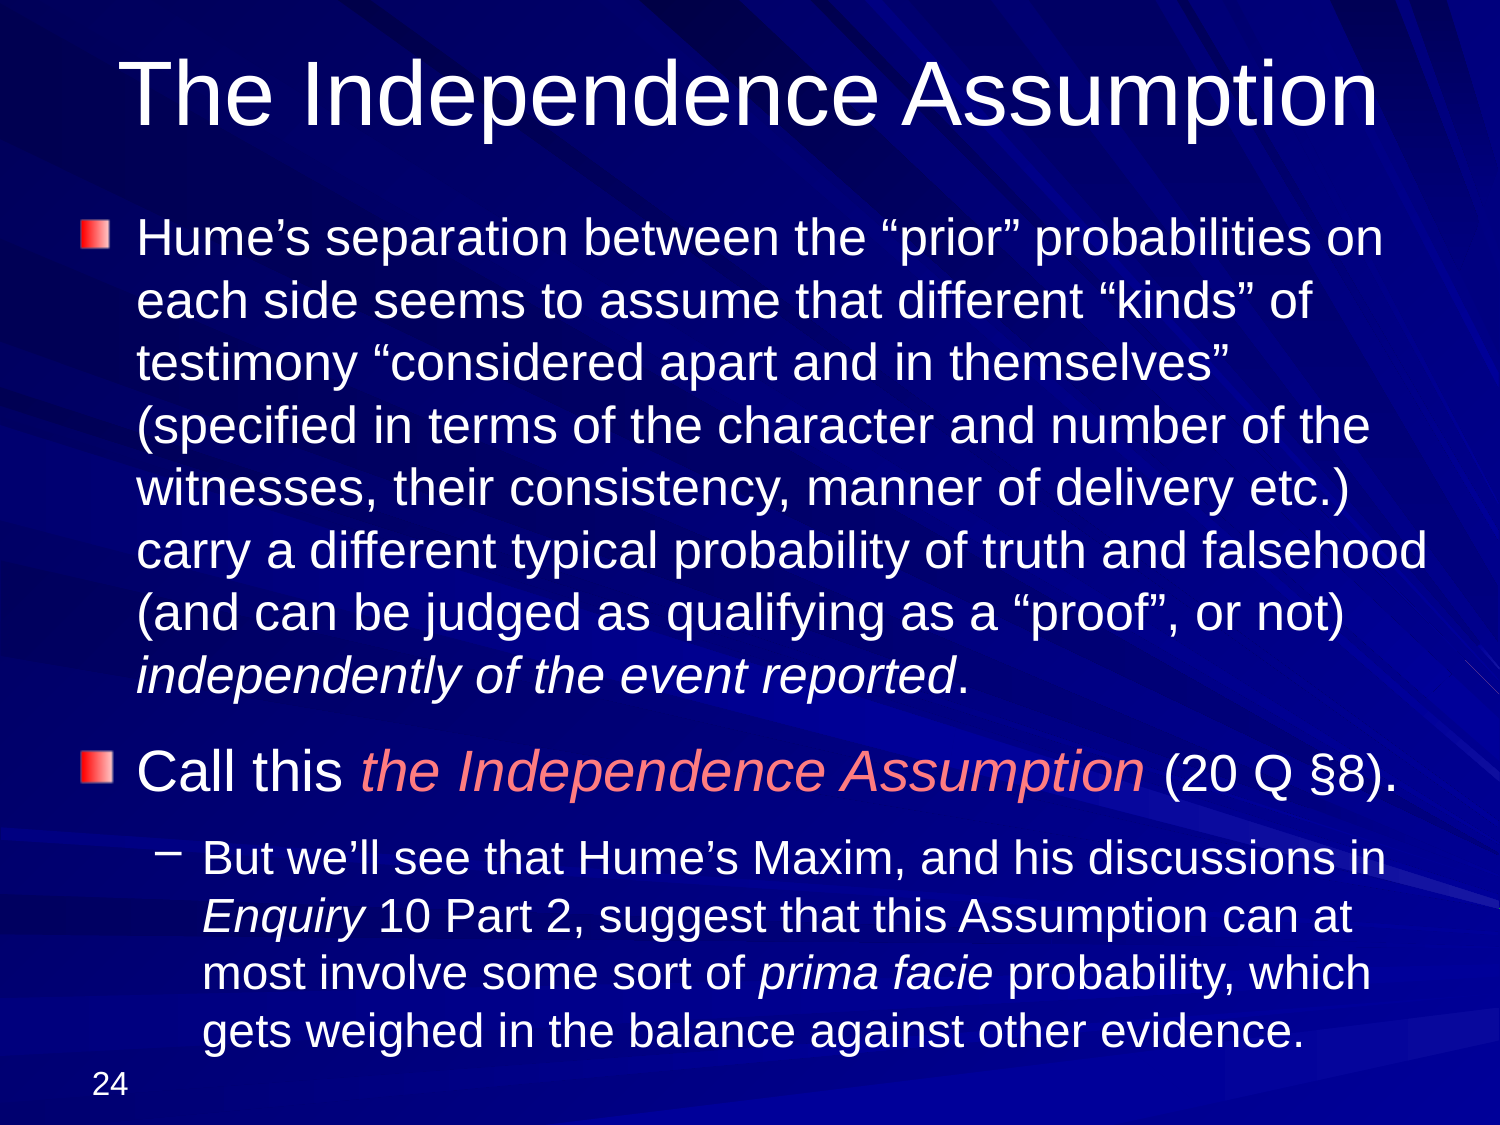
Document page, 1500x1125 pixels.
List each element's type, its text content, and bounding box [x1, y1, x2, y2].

slide_number 24 [76, 1107, 428, 1111]
picture [79, 218, 113, 252]
title The Independence Assumption [74, 18, 1426, 159]
picture [79, 749, 117, 787]
list Hume’s separation between the “prior” probabilities on each side seems to assume that different “kinds” of testimony “considered apart and in themselves” (specified in terms of the character and number of the witnesses, their consistency, manner of delivery etc.) carry a different typical probability of truth and falsehood (and can be judged as qualifying as a “proof”, or not) independently of the event reported. Call this the Independence Assumption (20 Q §8). But we’ll see that Hume’s Maxim, and his discussions in Enquiry 10 Part 2, suggest that this Assumption can at most involve some sort of prima facie probability, which gets weighed in the balance against other evidence. [64, 196, 1448, 1107]
